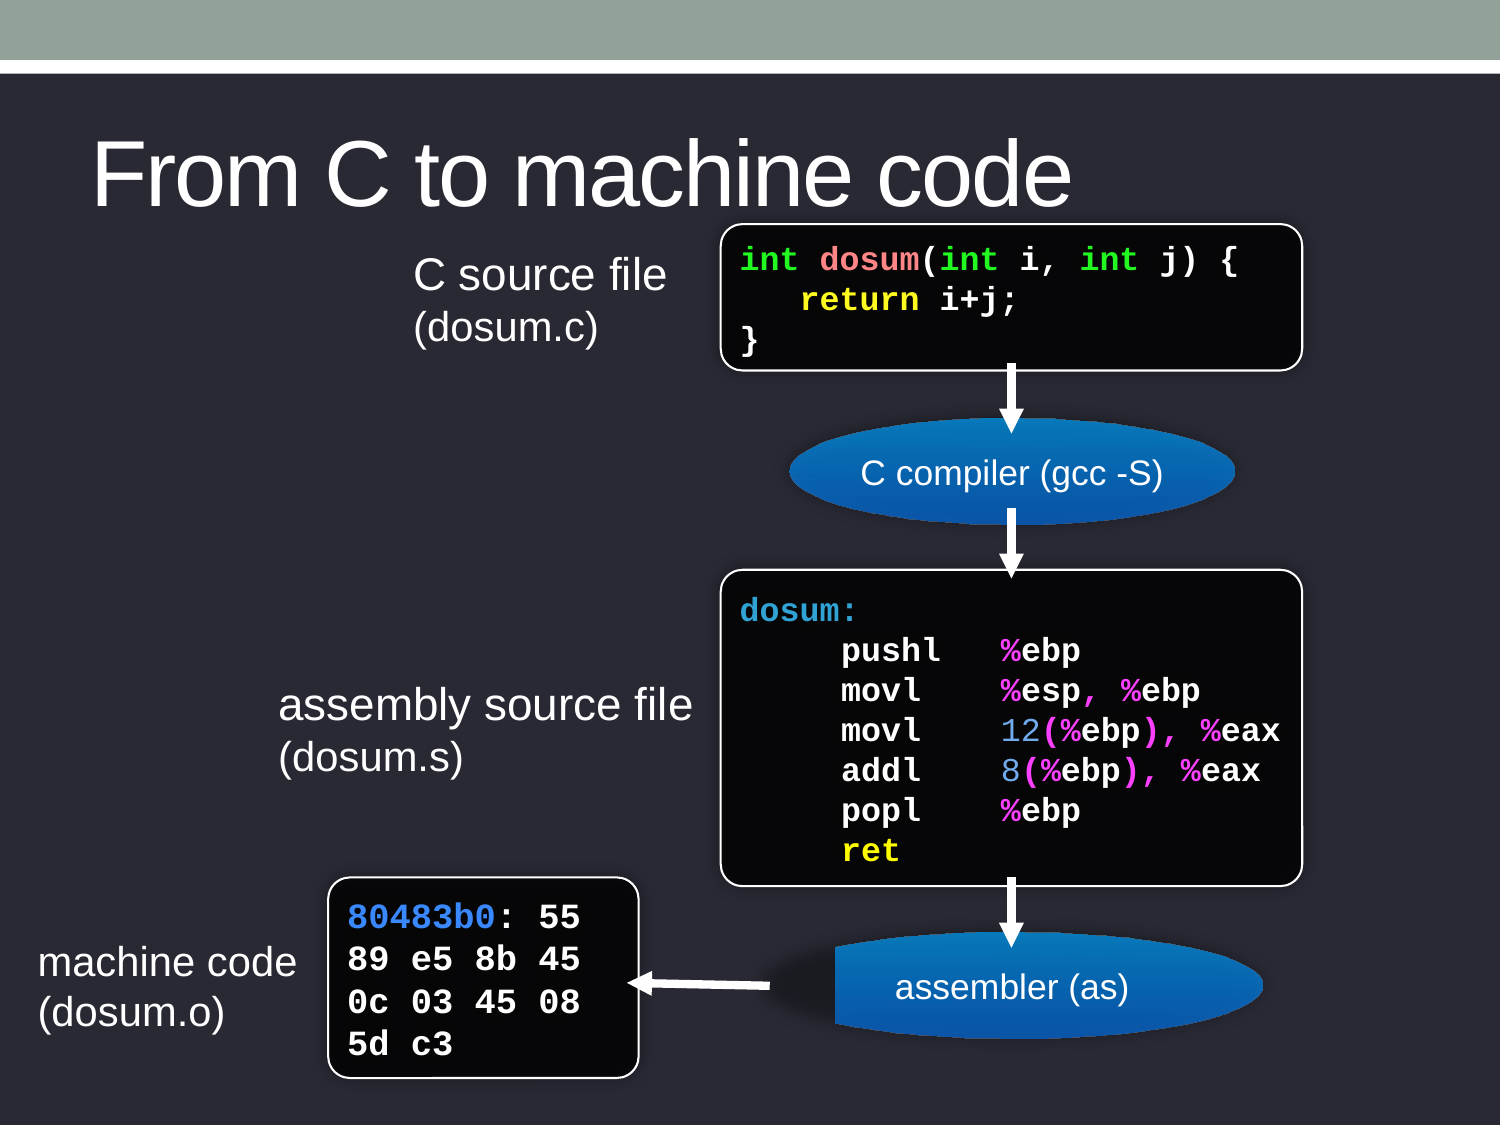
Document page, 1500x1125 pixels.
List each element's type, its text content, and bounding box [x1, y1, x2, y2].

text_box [27, 877, 1263, 1079]
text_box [267, 362, 1303, 887]
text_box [403, 223, 1303, 360]
title From C to machine code [75, 87, 1425, 250]
